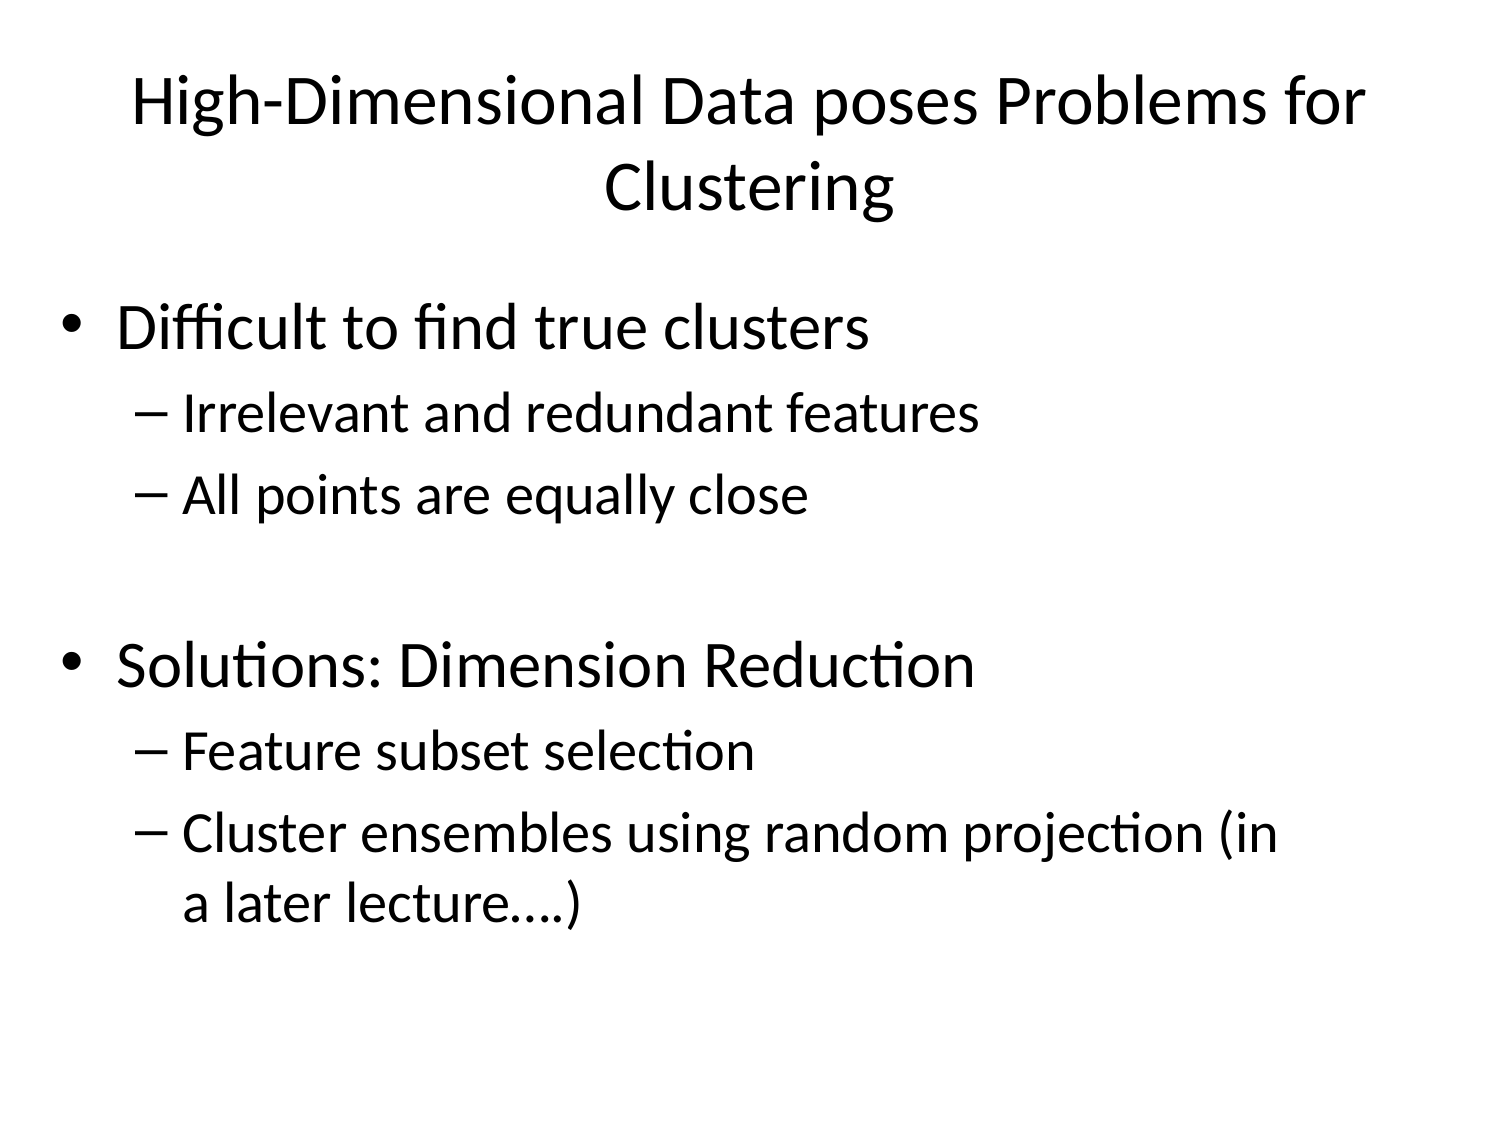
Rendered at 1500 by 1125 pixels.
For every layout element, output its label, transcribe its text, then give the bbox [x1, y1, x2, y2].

list Difficult to find true clusters Irrelevant and redundant features All points are equally close Solutions: Dimension Reduction Feature subset selection Cluster ensembles using random projection (in a later lecture….) [45, 275, 1321, 950]
title High-Dimensional Data poses Problems for Clustering [75, 45, 1425, 233]
